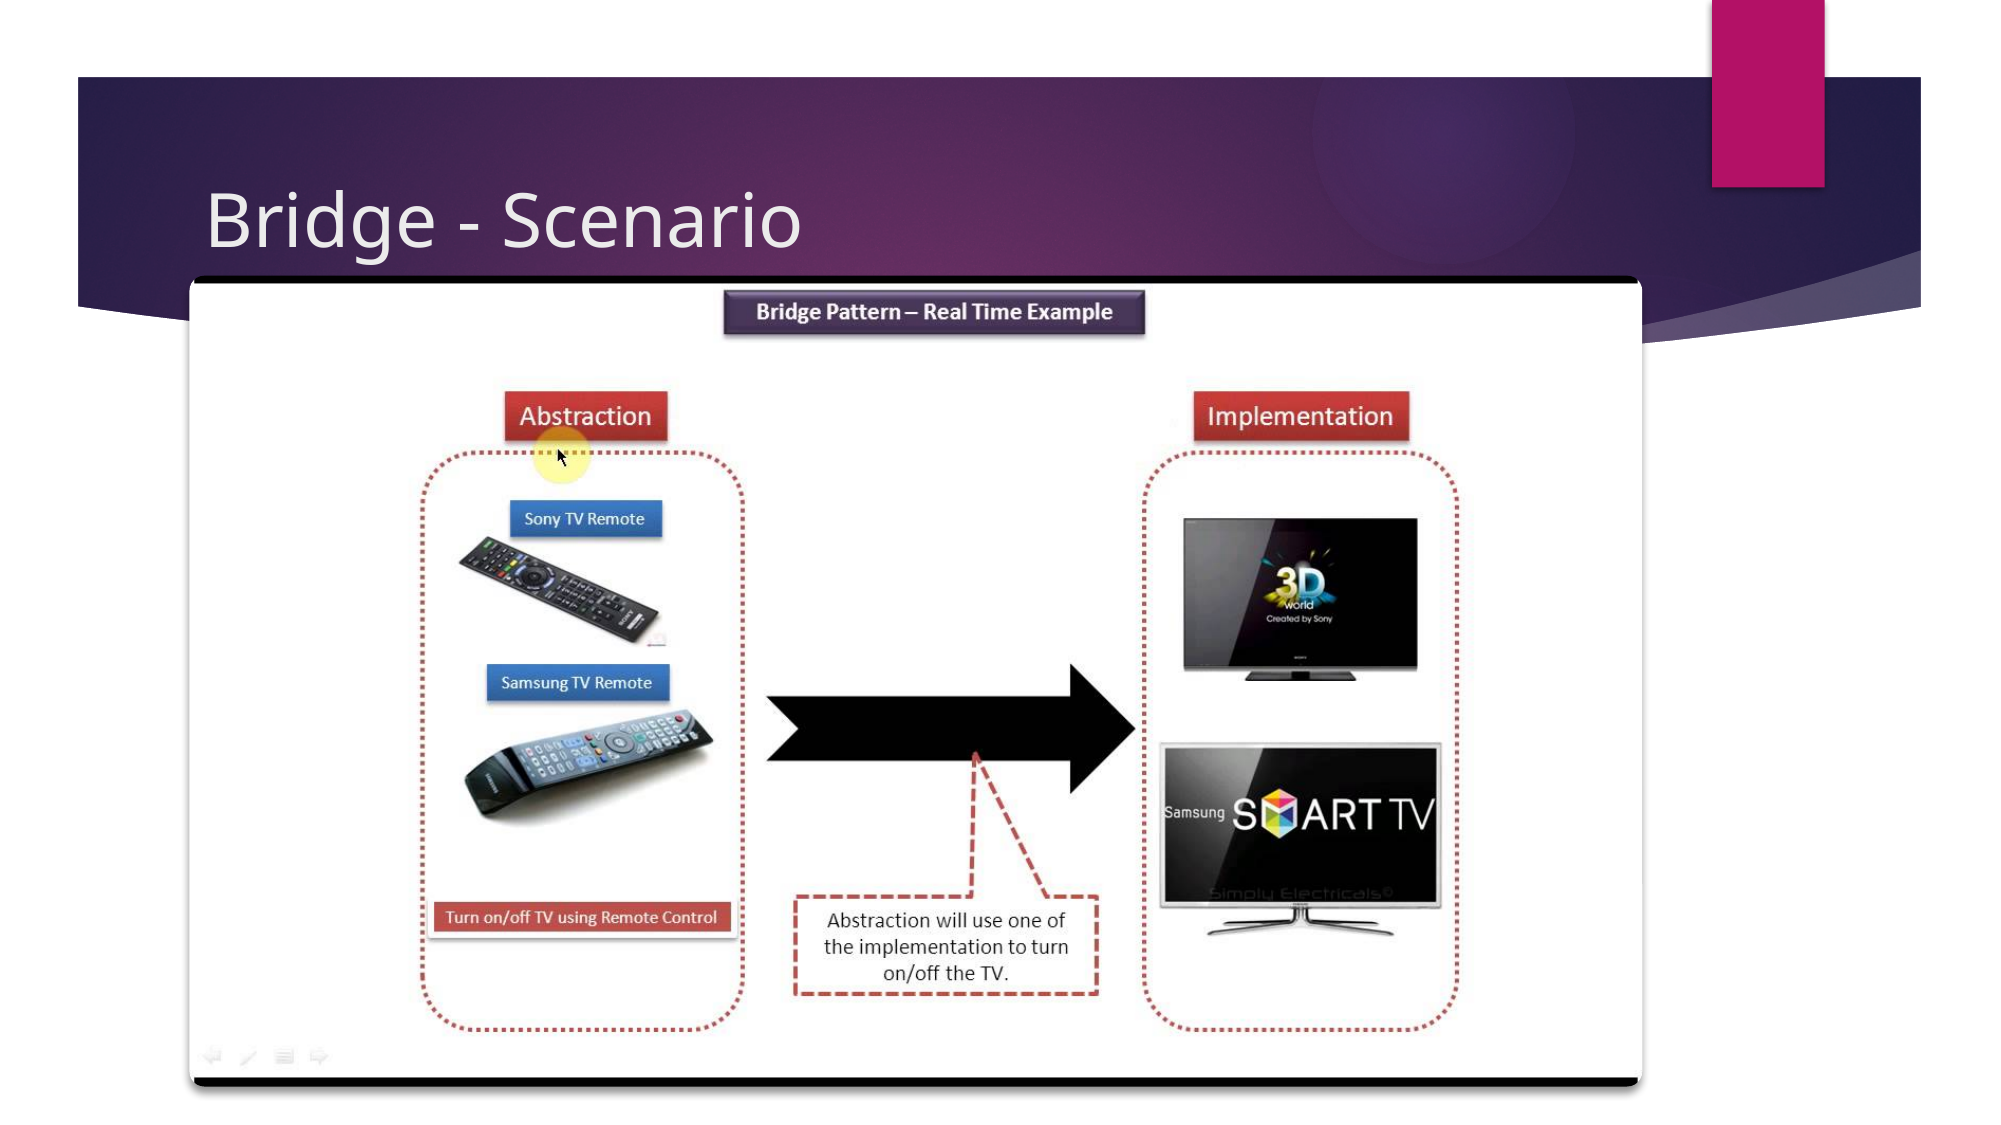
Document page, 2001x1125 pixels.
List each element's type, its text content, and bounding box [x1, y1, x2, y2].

title Bridge - Scenario [189, 159, 1627, 274]
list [189, 275, 1643, 1087]
